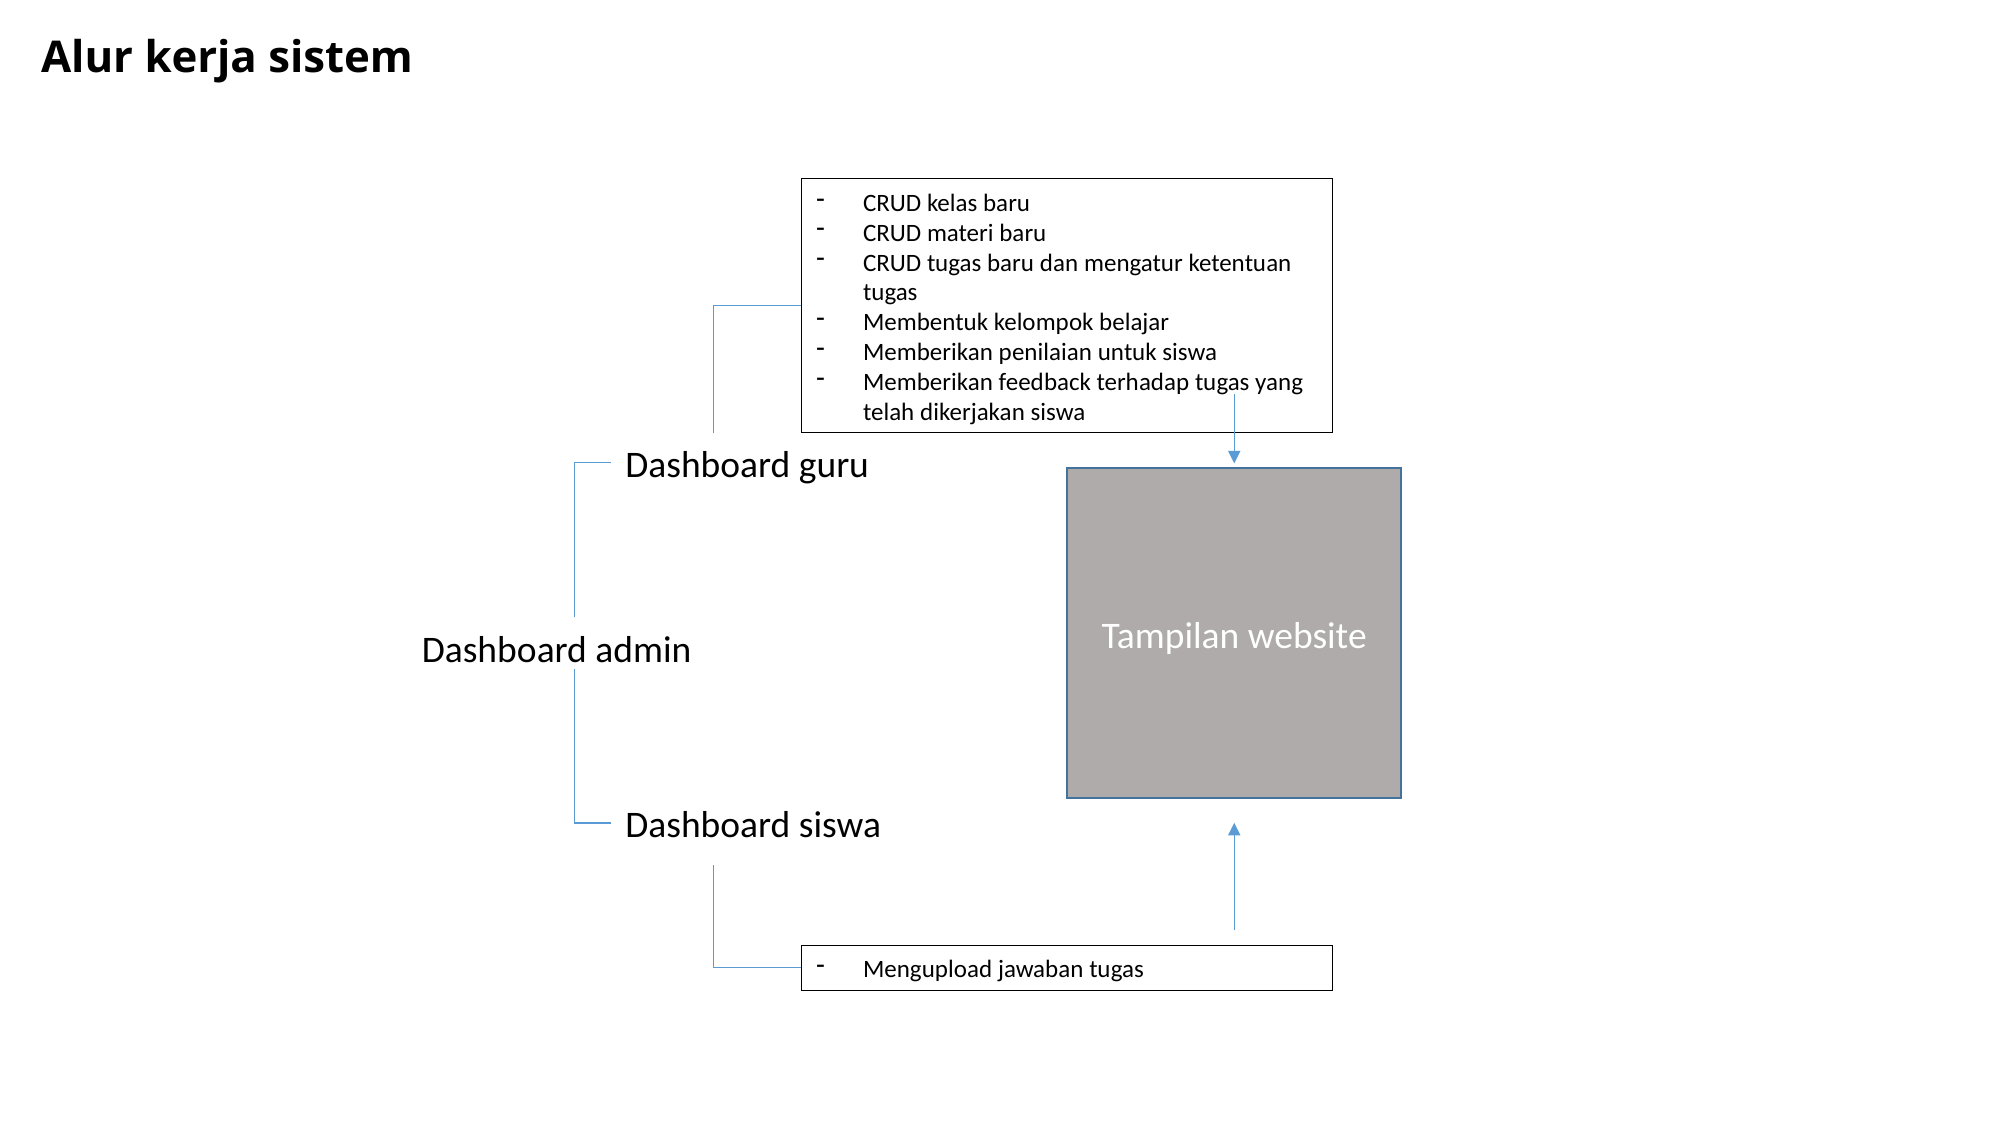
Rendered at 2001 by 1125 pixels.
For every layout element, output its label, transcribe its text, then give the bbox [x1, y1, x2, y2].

text_box Dashboard admin [407, 617, 742, 678]
title Alur kerja sistem [26, 27, 1751, 90]
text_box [515, 522, 670, 559]
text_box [705, 872, 809, 961]
text_box CRUD kelas baru CRUD materi baru CRUD tugas baru dan mengatur ketentuan tugas Membentuk kelompok belajar Memberikan penilaian untuk siswa Memberikan feedback terhadap tugas yang telah dikerjakan siswa [801, 178, 1333, 433]
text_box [515, 727, 670, 765]
text_box Dashboard siswa [610, 792, 945, 853]
text_box Dashboard guru [610, 432, 945, 493]
text_box Tampilan website [1066, 467, 1402, 799]
text_box Mengupload jawaban tugas [801, 945, 1333, 991]
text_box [694, 326, 821, 415]
